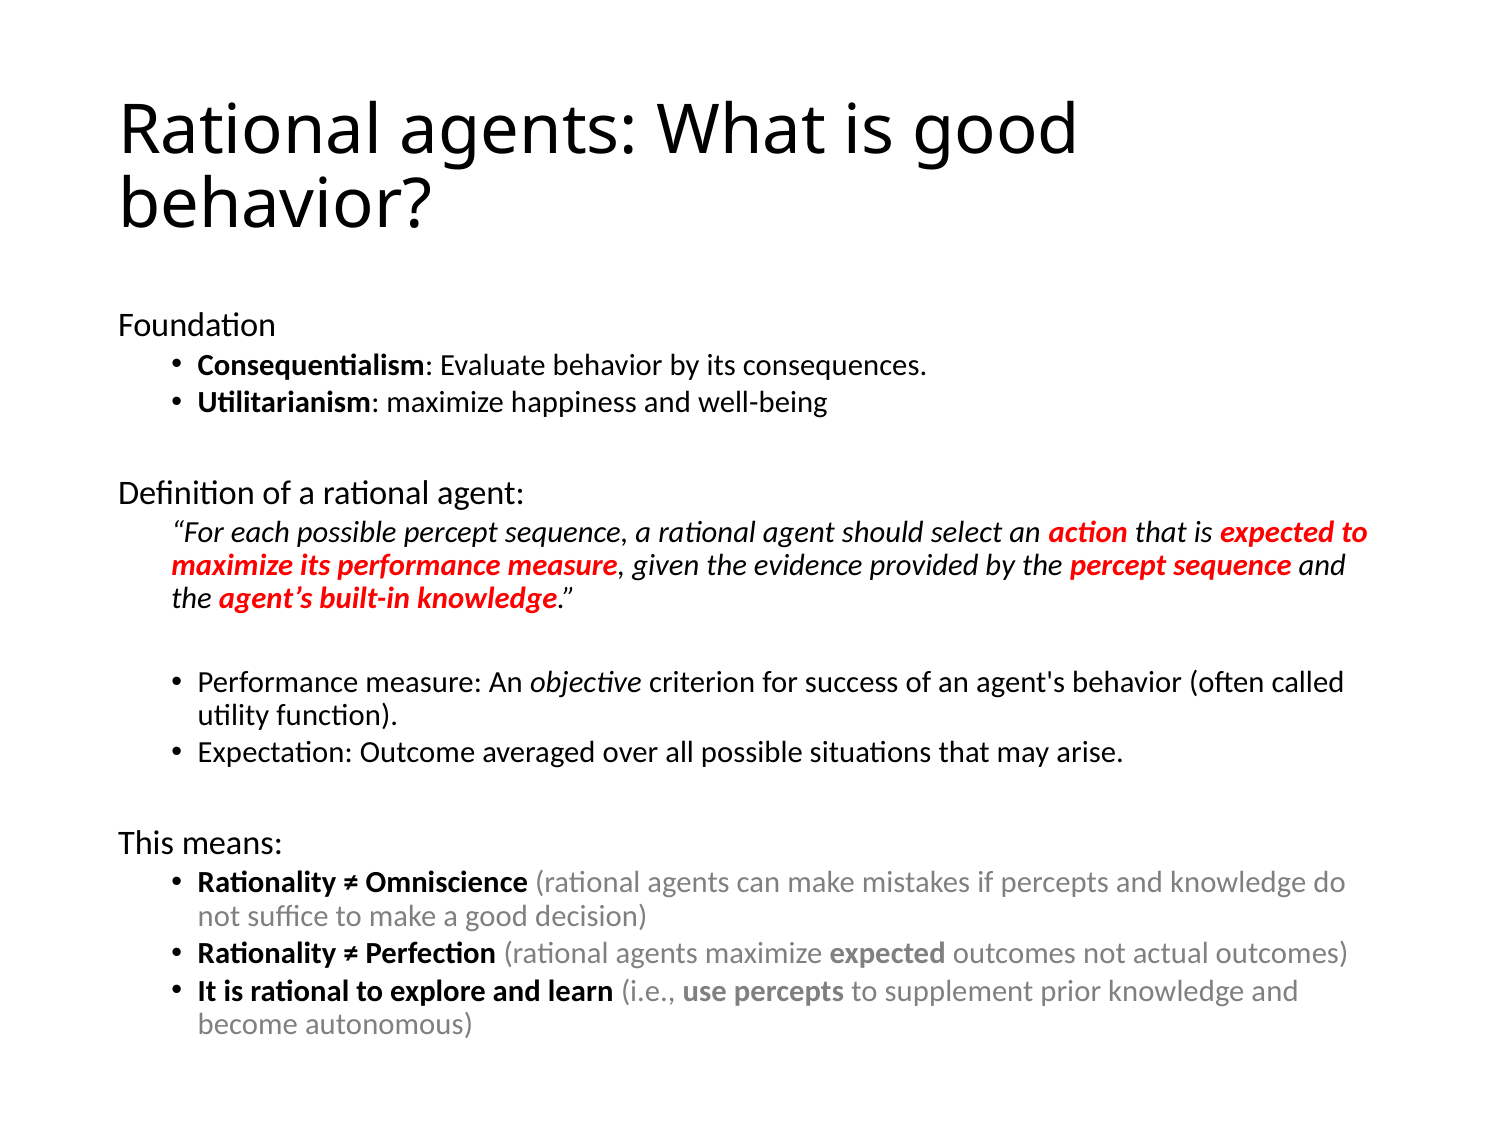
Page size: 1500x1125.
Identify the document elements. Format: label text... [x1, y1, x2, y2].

title Rational agents: What is good behavior? [103, 59, 1397, 278]
list Foundation Consequentialism: Evaluate behavior by its consequences. Utilitarianism: maximize happiness and well-being Definition of a rational agent: “For each possible percept sequence, a rational agent should select an action that is expected to maximize its performance measure, given the evidence provided by the percept sequence and the agent’s built-in knowledge.” Performance measure: An objective criterion for success of an agent's behavior (often called utility function). Expectation: Outcome averaged over all possible situations that may arise. This means: Rationality ≠ Omniscience (rational agents can make mistakes if percepts and knowledge do not suffice to make a good decision) Rationality ≠ Perfection (rational agents maximize expected outcomes not actual outcomes) It is rational to explore and learn (i.e., use percepts to supplement prior knowledge and become autonomous) [103, 299, 1397, 1066]
